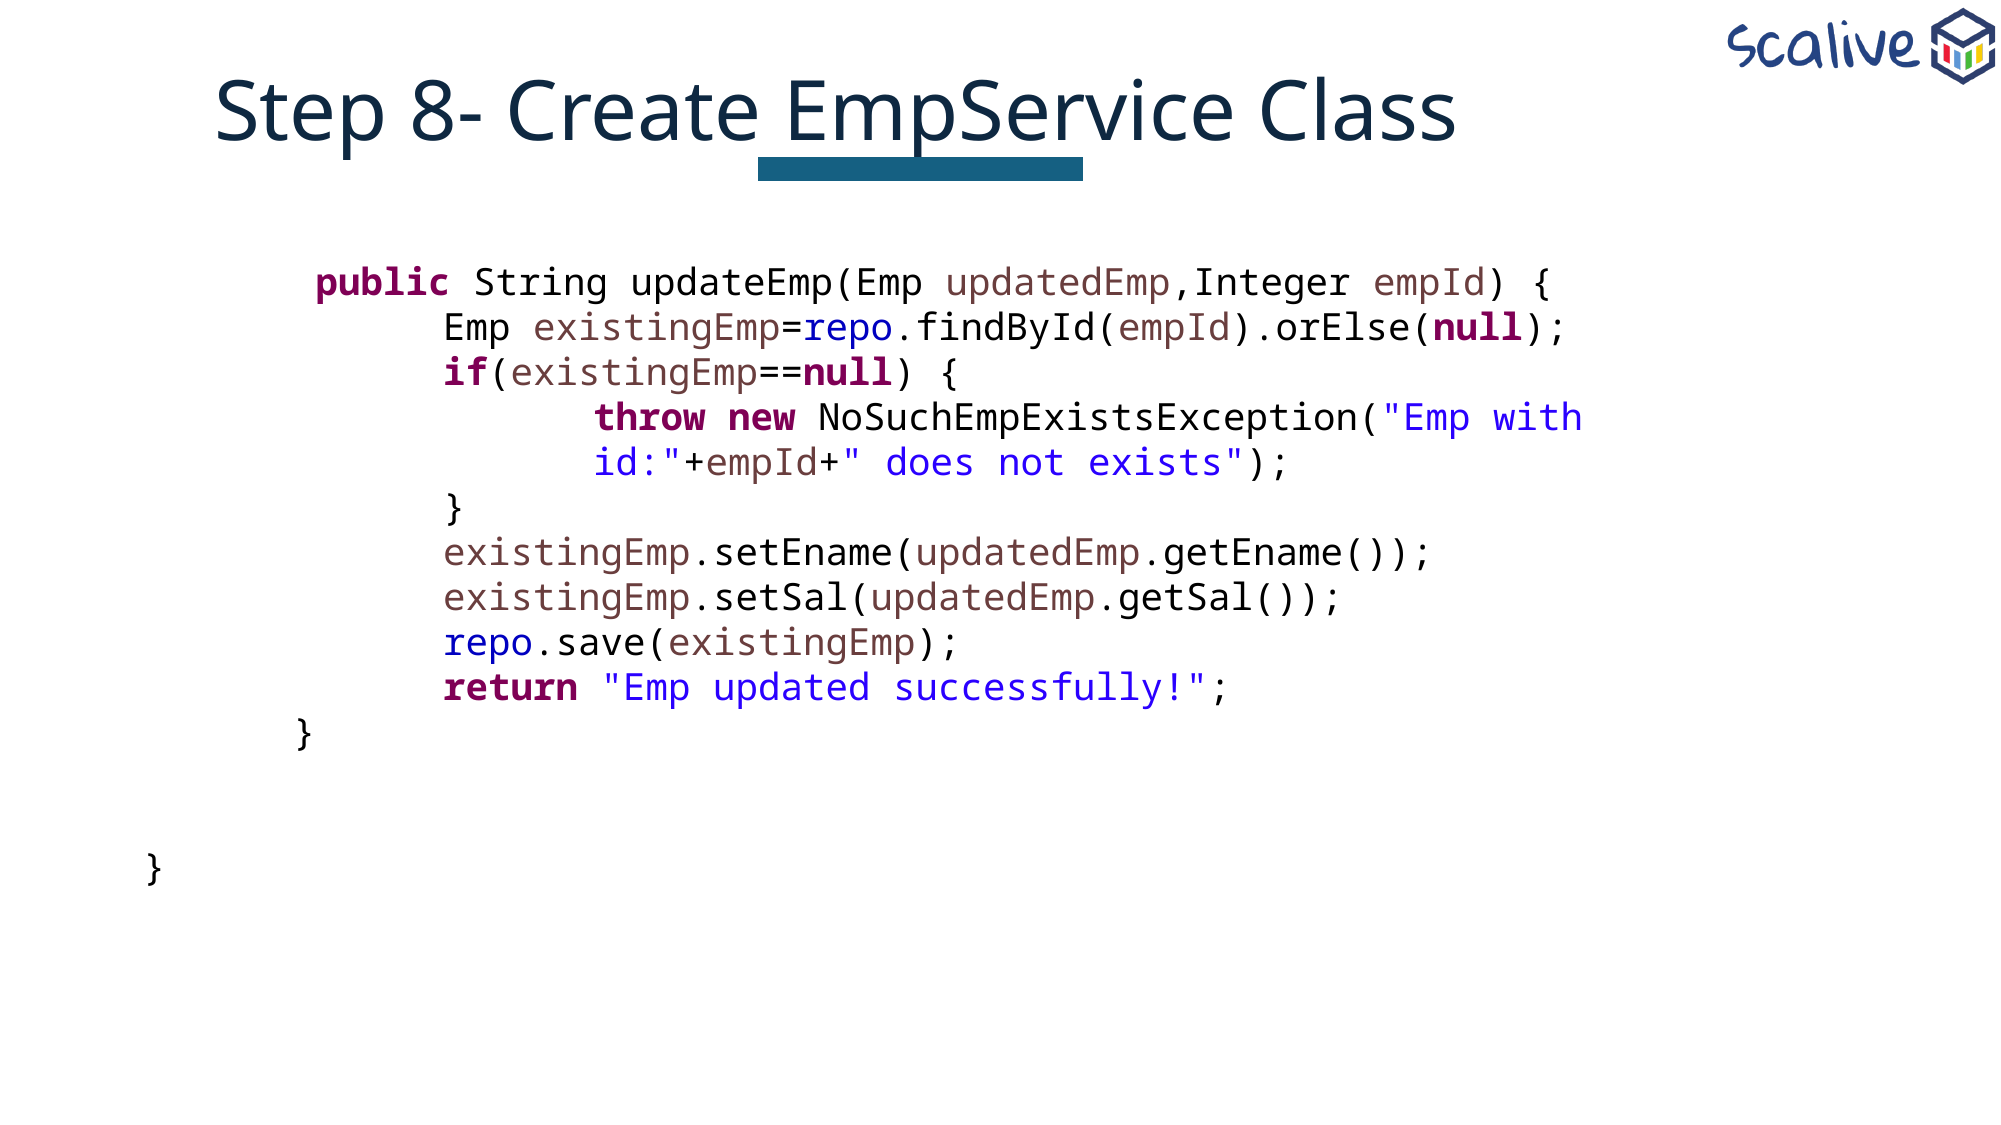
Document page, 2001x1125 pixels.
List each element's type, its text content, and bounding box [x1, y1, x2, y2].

text_box public String updateEmp(Emp updatedEmp,Integer empId) { Emp existingEmp=repo.findById(empId).orElse(null); if(existingEmp==null) { throw new NoSuchEmpExistsException("Emp with id:"+empId+" does not exists"); } existingEmp.setEname(updatedEmp.getEname()); existingEmp.setSal(updatedEmp.getSal()); repo.save(existingEmp); return "Emp updated successfully!"; } } [128, 250, 1937, 896]
text_box Step 8- Create EmpService Class [199, 50, 1968, 165]
picture [1718, 0, 2000, 92]
